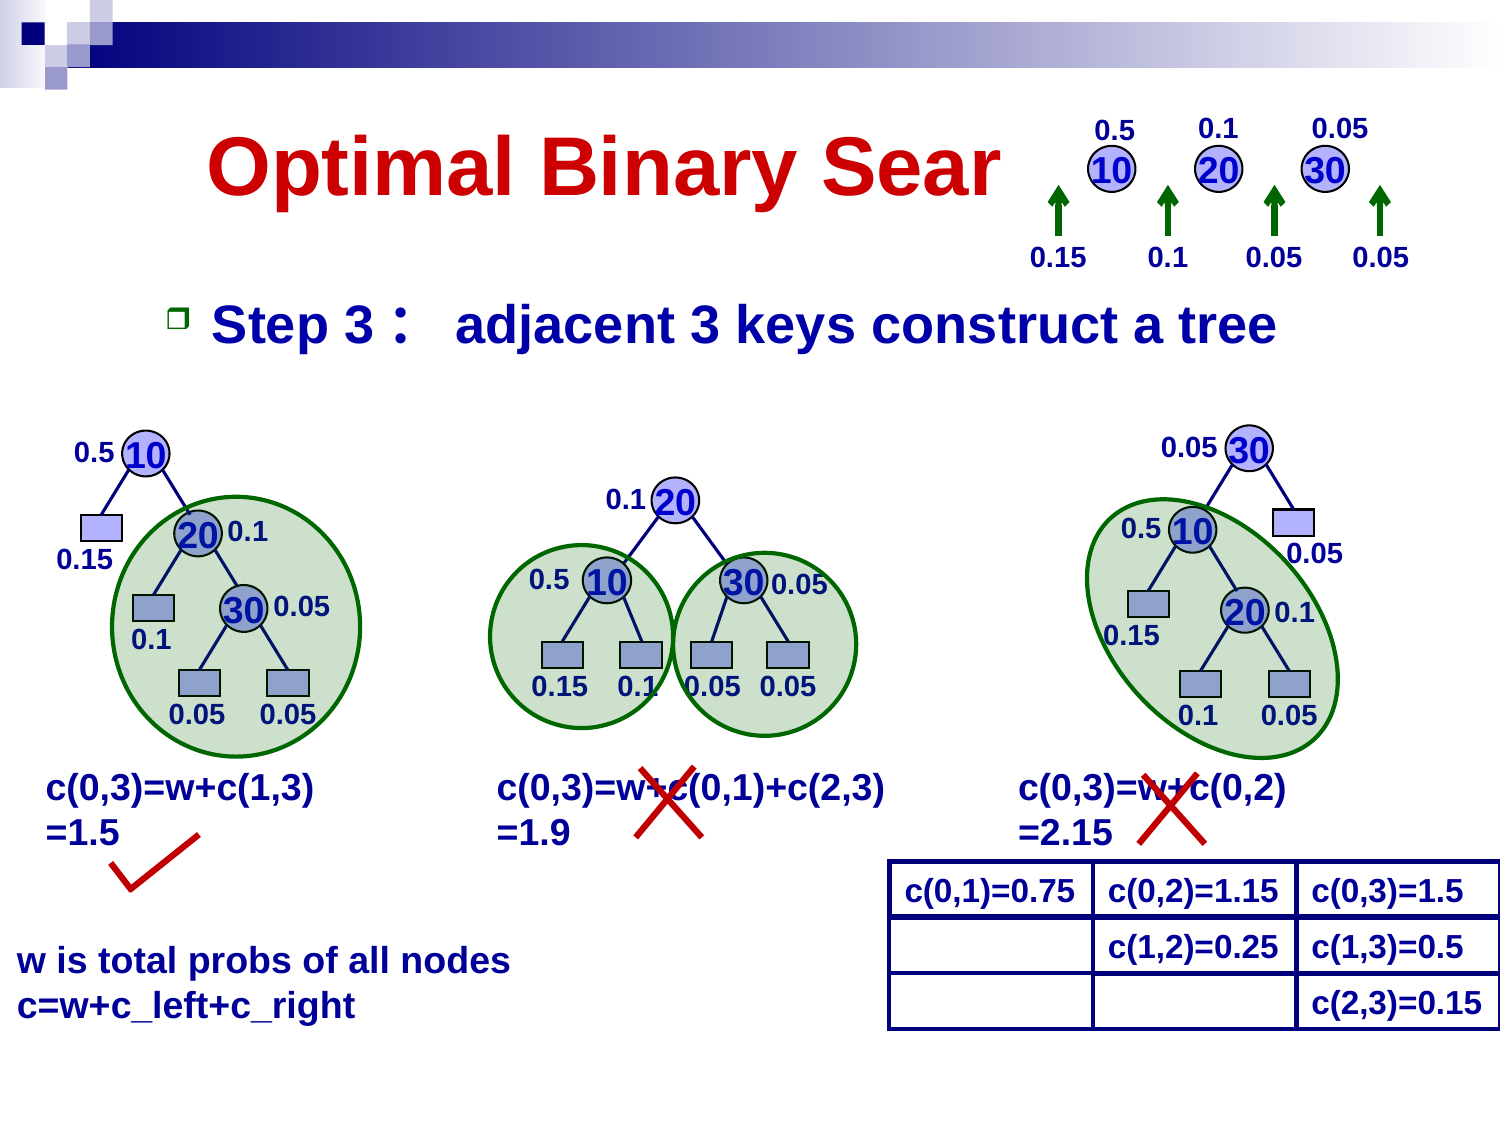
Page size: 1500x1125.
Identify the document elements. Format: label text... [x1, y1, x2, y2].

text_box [489, 472, 857, 737]
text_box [1087, 420, 1359, 780]
title Optimal Binary Sear [75, 75, 1425, 243]
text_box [40, 425, 361, 757]
text_box c(0,3)=w+c(0,2) =2.15 [1003, 755, 1302, 859]
list Step 3：adjacent 3 keys construct a tree [75, 243, 1425, 1024]
text_box c(0,3)=w+c(1,3) =1.5 [30, 755, 330, 861]
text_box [110, 834, 200, 892]
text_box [635, 766, 702, 838]
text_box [1138, 773, 1206, 845]
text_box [889, 860, 1500, 1029]
text_box c(0,3)=w+c(0,1)+c(2,3) =1.9 [481, 755, 901, 861]
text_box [1014, 101, 1425, 282]
text_box w is total probs of all nodes c=w+c_left+c_right [2, 928, 527, 1034]
